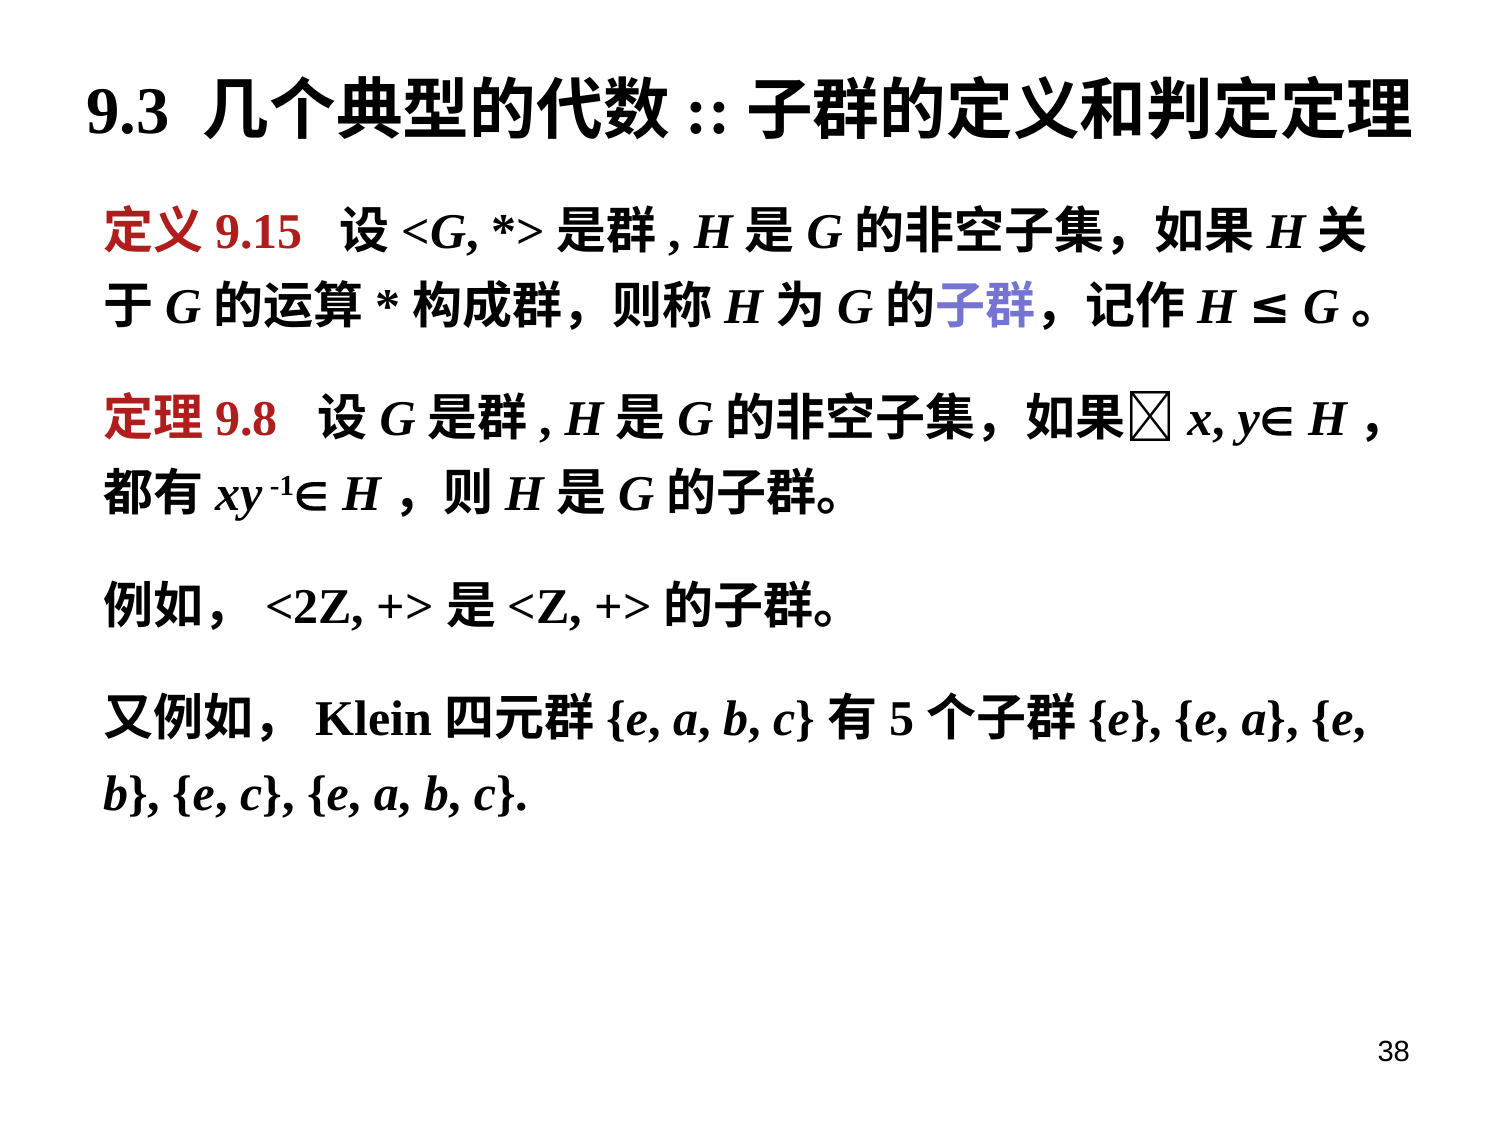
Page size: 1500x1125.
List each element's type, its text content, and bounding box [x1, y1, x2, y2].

title 9.3 几个典型的代数::子群的定义和判定定理 [46, 71, 1454, 141]
slide_number 38 [1074, 1024, 1426, 1103]
text_box 定义9.15 设<G, *>是群, H是G的非空子集，如果H关于G的运算*构成群，则称H为G的子群，记作H ≤ G。 定理9.8 设G是群, H是G的非空子集，如果x, y H，都有xy -1 H，则H是G的子群。 例如，<2Z, +>是<Z, +>的子群。 又例如，Klein四元群{e, a, b, c}有5个子群{e}, {e, a}, {e, b}, {e, c}, {e, a, b, c}. [88, 175, 1430, 829]
